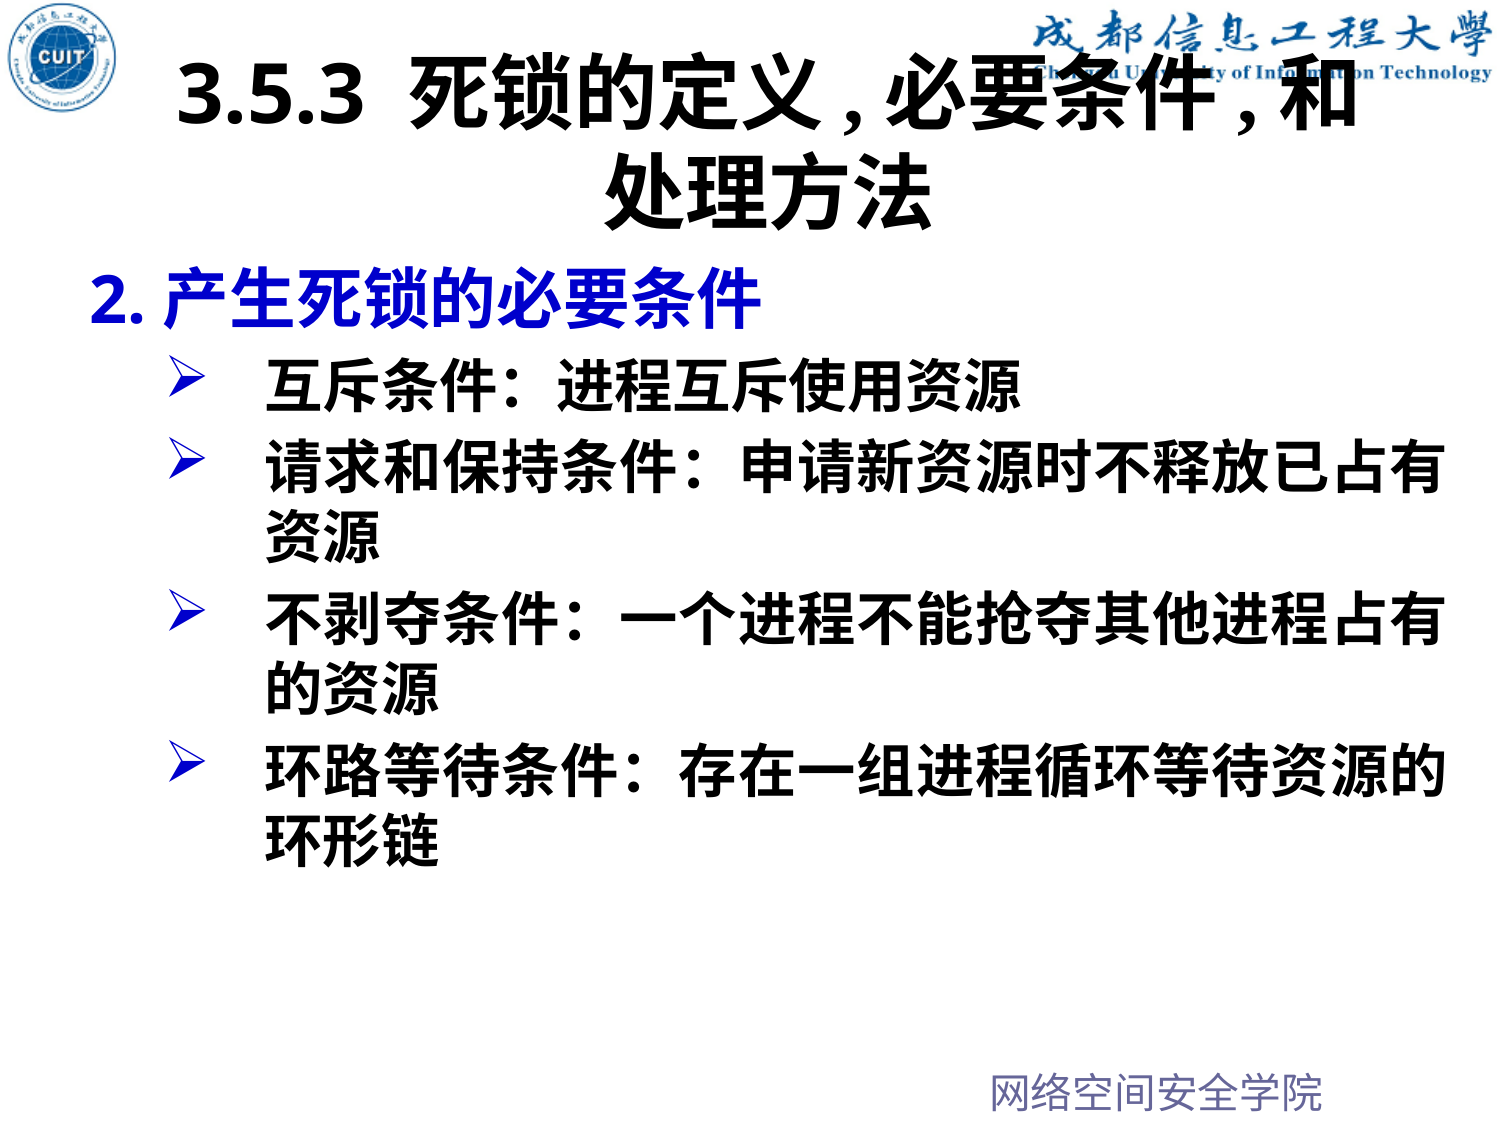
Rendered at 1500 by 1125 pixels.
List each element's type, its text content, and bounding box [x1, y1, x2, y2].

picture [1021, 0, 1500, 91]
picture [0, 0, 130, 116]
text_box 3.5.3 死锁的定义,必要条件,和处理方法 [156, 32, 1382, 248]
text_box 2.产生死锁的必要条件 互斥条件：进程互斥使用资源 请求和保持条件：申请新资源时不释放已占有资源 不剥夺条件：一个进程不能抢夺其他进程占有的资源 环路等待条件：存在一组进程循环等待资源的环形链 [75, 249, 1463, 1025]
